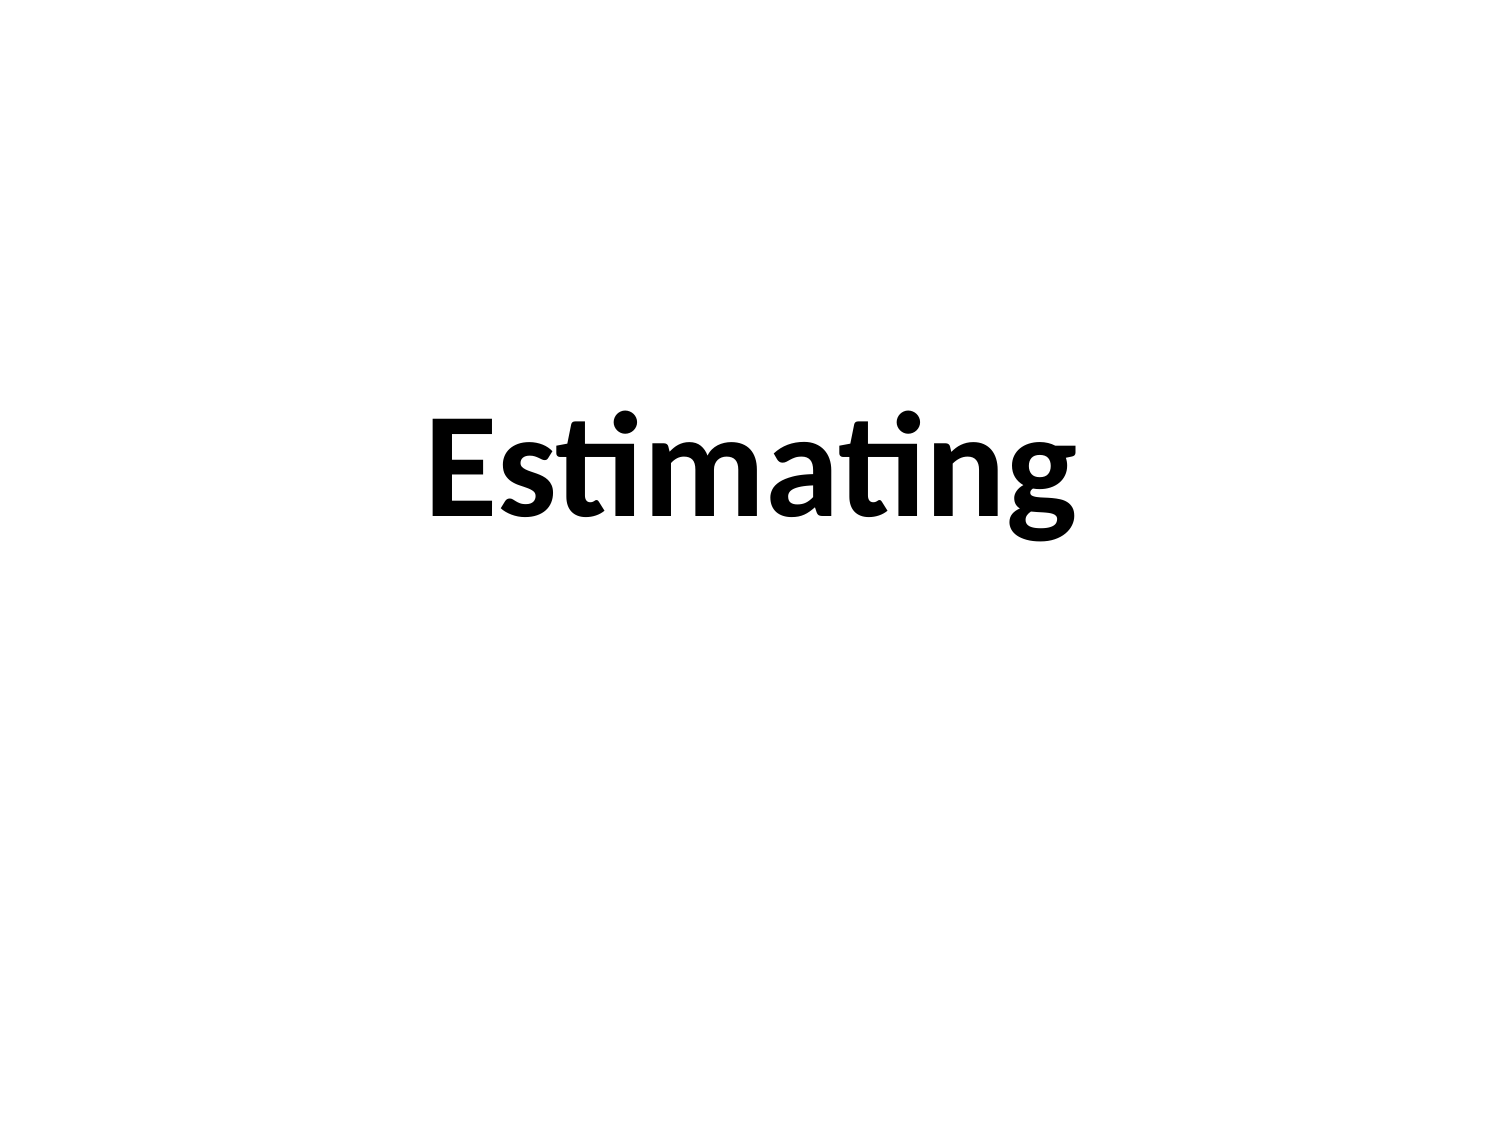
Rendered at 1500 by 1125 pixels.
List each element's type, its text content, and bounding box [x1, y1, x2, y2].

text_box Estimating [0, 274, 1500, 638]
